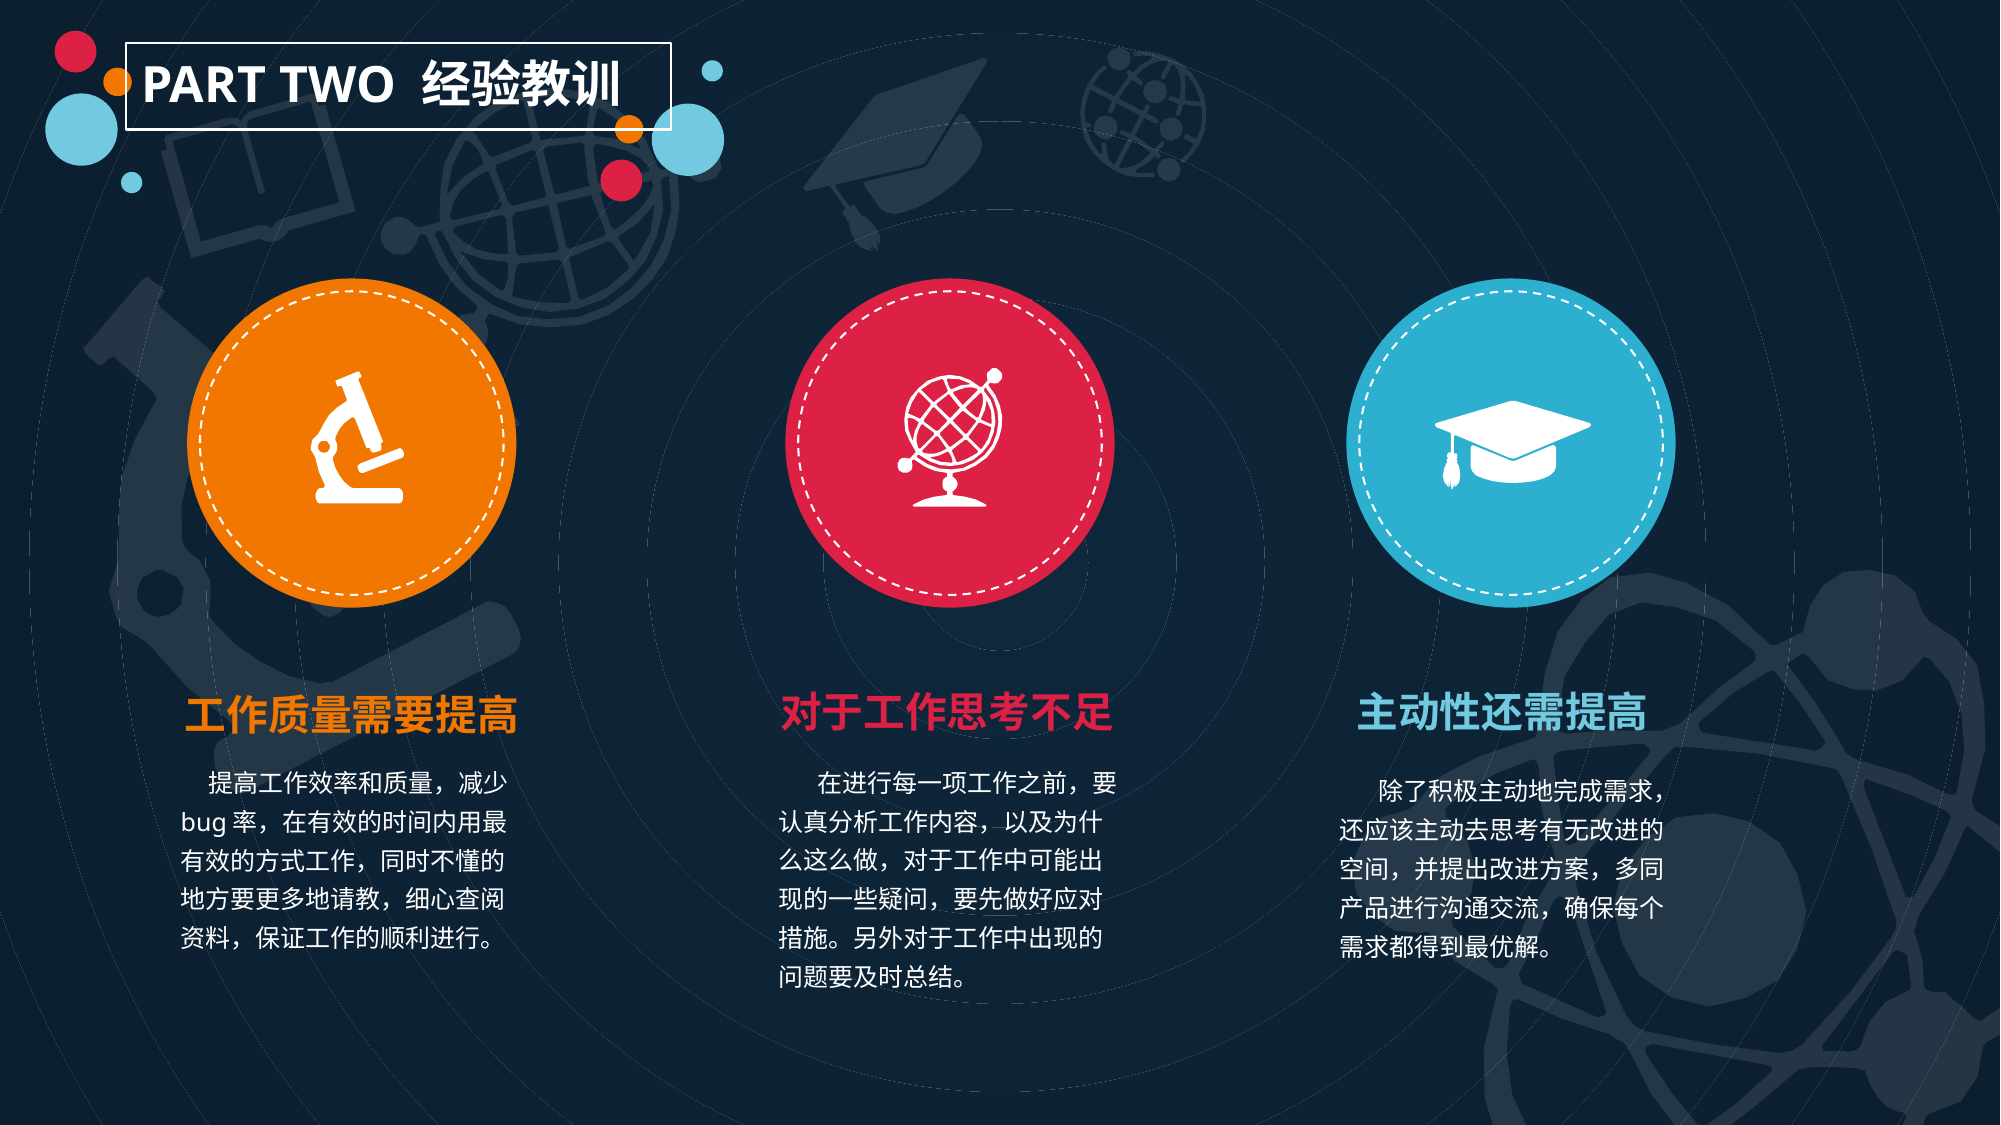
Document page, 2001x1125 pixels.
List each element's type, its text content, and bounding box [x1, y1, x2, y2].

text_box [758, 663, 1136, 1003]
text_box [1346, 278, 1676, 608]
list PART TWO 经验教训 [125, 42, 672, 131]
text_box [154, 666, 550, 963]
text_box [785, 278, 1115, 608]
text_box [187, 278, 517, 608]
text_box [1324, 663, 1697, 972]
